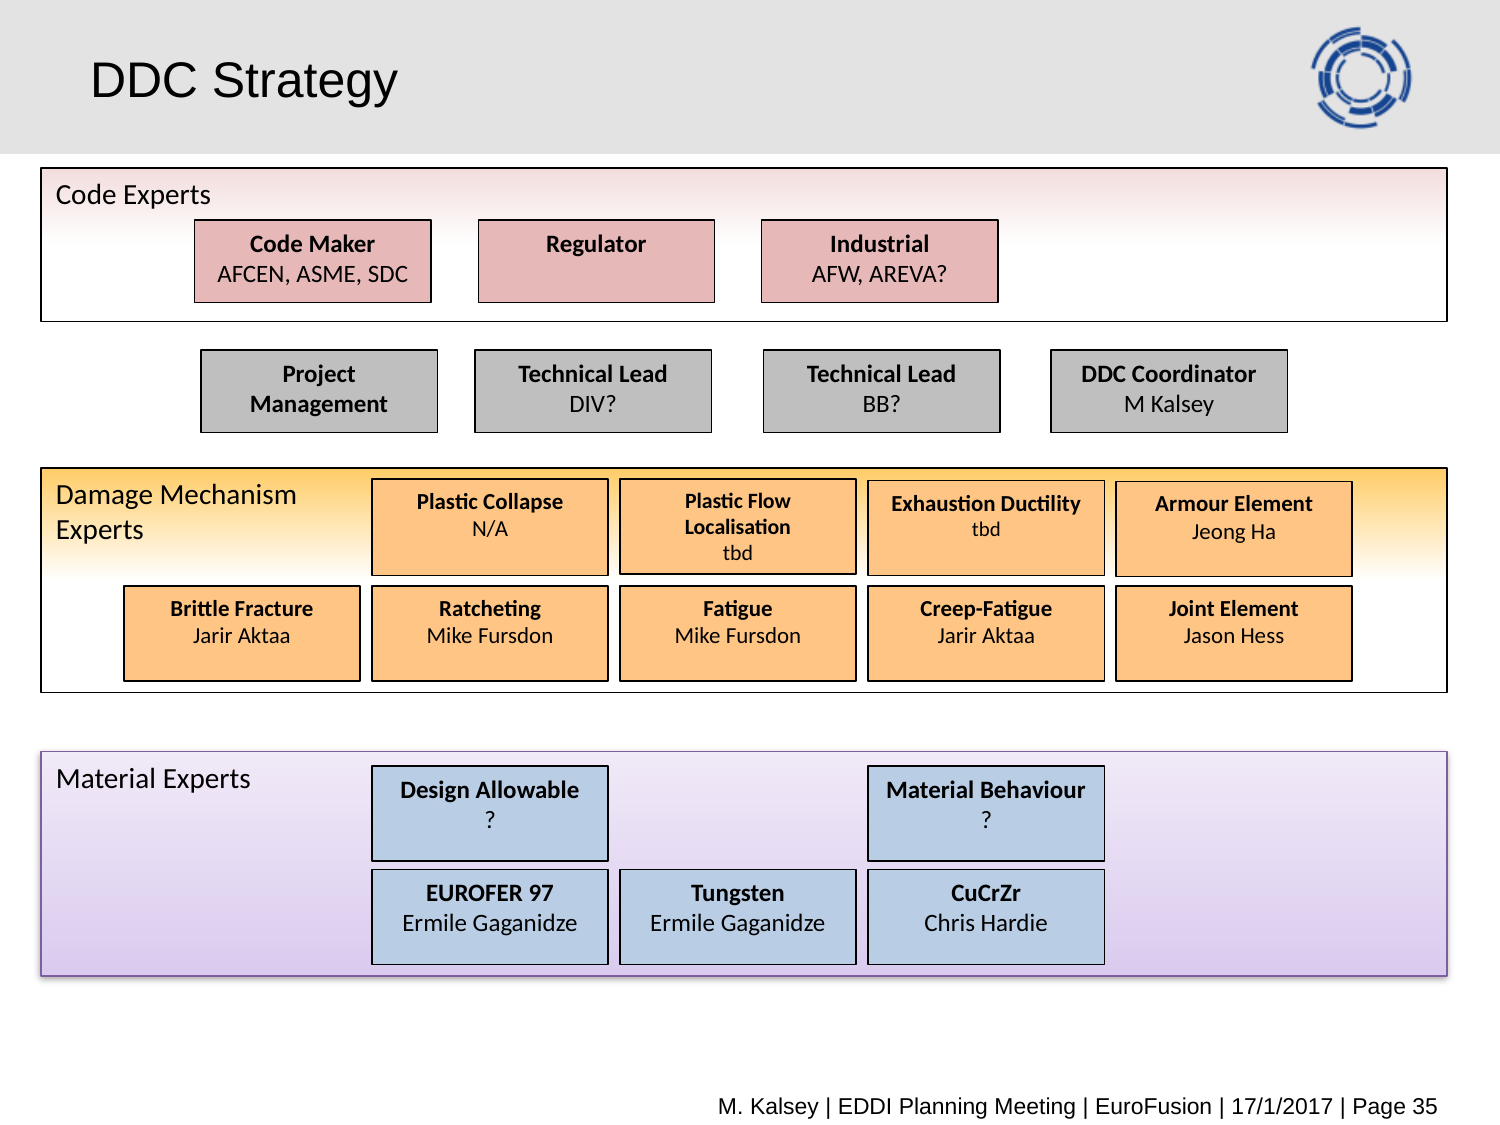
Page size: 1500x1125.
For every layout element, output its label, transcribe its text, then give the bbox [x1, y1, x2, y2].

text_box Armour Element Jeong Ha [1116, 481, 1353, 577]
text_box Plastic Collapse N/A [372, 479, 609, 576]
text_box Ratcheting Mike Fursdon [372, 586, 609, 682]
text_box Fatigue Mike Fursdon [620, 586, 857, 682]
text_box Code Maker AFCEN, ASME, SDC [194, 219, 431, 303]
text_box Regulator [478, 219, 715, 303]
text_box Brittle Fracture Jarir Aktaa [123, 586, 361, 682]
text_box Industrial AFW, AREVA? [761, 219, 999, 303]
picture [0, 0, 1500, 154]
text_box Joint Element Jason Hess [1116, 586, 1353, 682]
text_box Material Behaviour ? [868, 765, 1105, 861]
text_box Technical Lead BB? [763, 349, 1000, 433]
text_box EUROFER 97 Ermile Gaganidze [372, 869, 609, 965]
text_box Material Experts [41, 751, 1447, 976]
text_box Design Allowable ? [372, 765, 609, 861]
text_box Tungsten Ermile Gaganidze [620, 869, 857, 965]
text_box Creep-Fatigue Jarir Aktaa [868, 586, 1105, 682]
title DDC Strategy [75, 4, 1294, 151]
text_box Code Experts [41, 167, 1447, 322]
text_box Damage Mechanism Experts [41, 467, 1447, 693]
text_box Plastic Flow Localisation tbd [620, 479, 857, 575]
text_box DDC Coordinator M Kalsey [1051, 349, 1288, 433]
text_box CuCrZr Chris Hardie [868, 869, 1105, 965]
text_box Exhaustion Ductility tbd [868, 480, 1105, 576]
text_box Technical Lead DIV? [474, 349, 712, 433]
text_box M. Kalsey | EDDI Planning Meeting | EuroFusion | 17/1/2017 | Page 35 [101, 1083, 1454, 1125]
text_box Project Management [200, 349, 438, 433]
